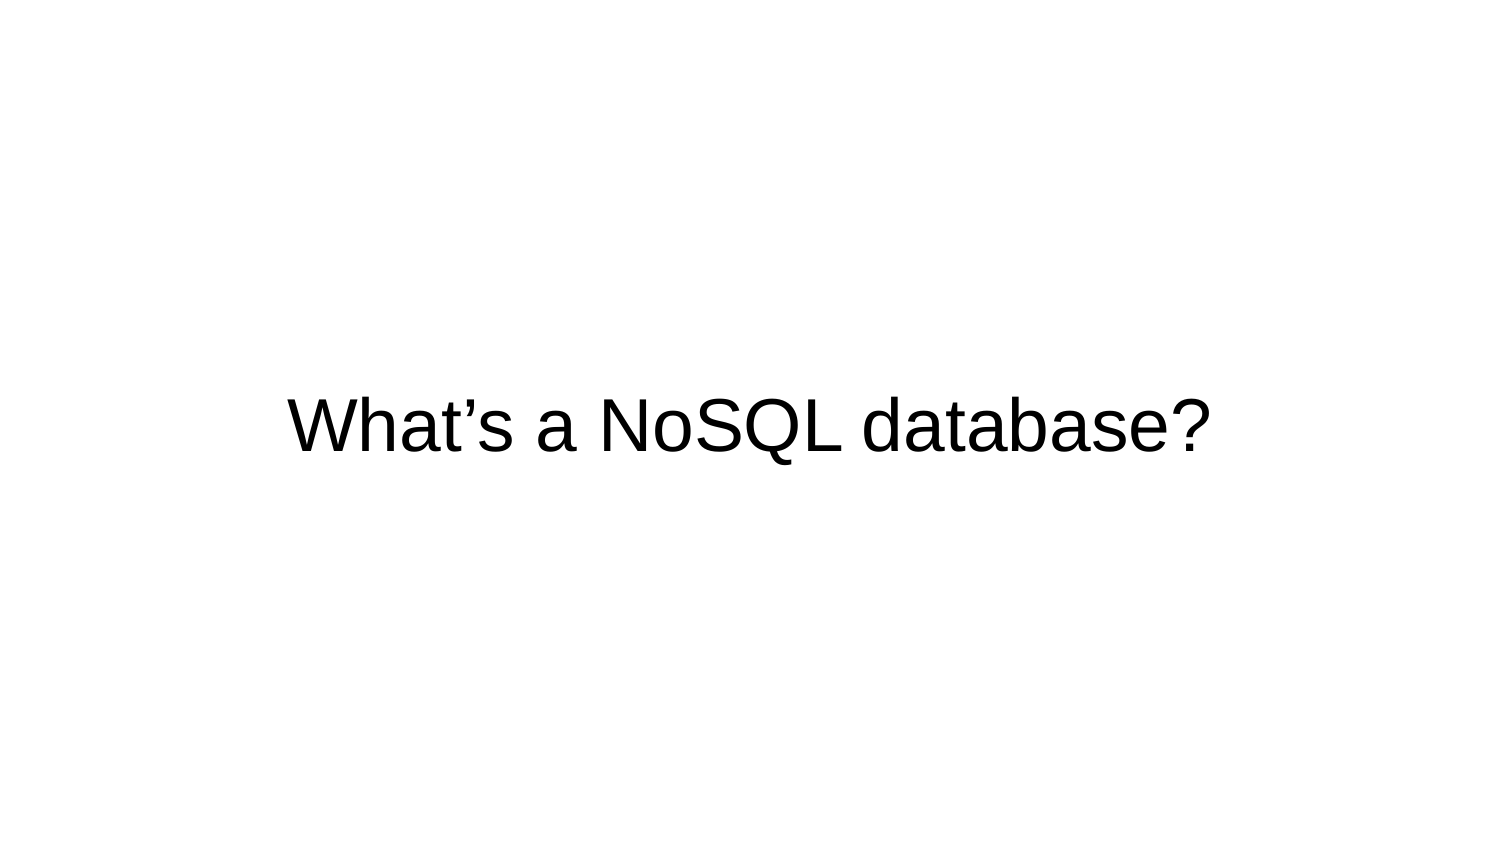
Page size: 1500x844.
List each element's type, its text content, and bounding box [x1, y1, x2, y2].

title What’s a NoSQL database? [51, 352, 1449, 491]
